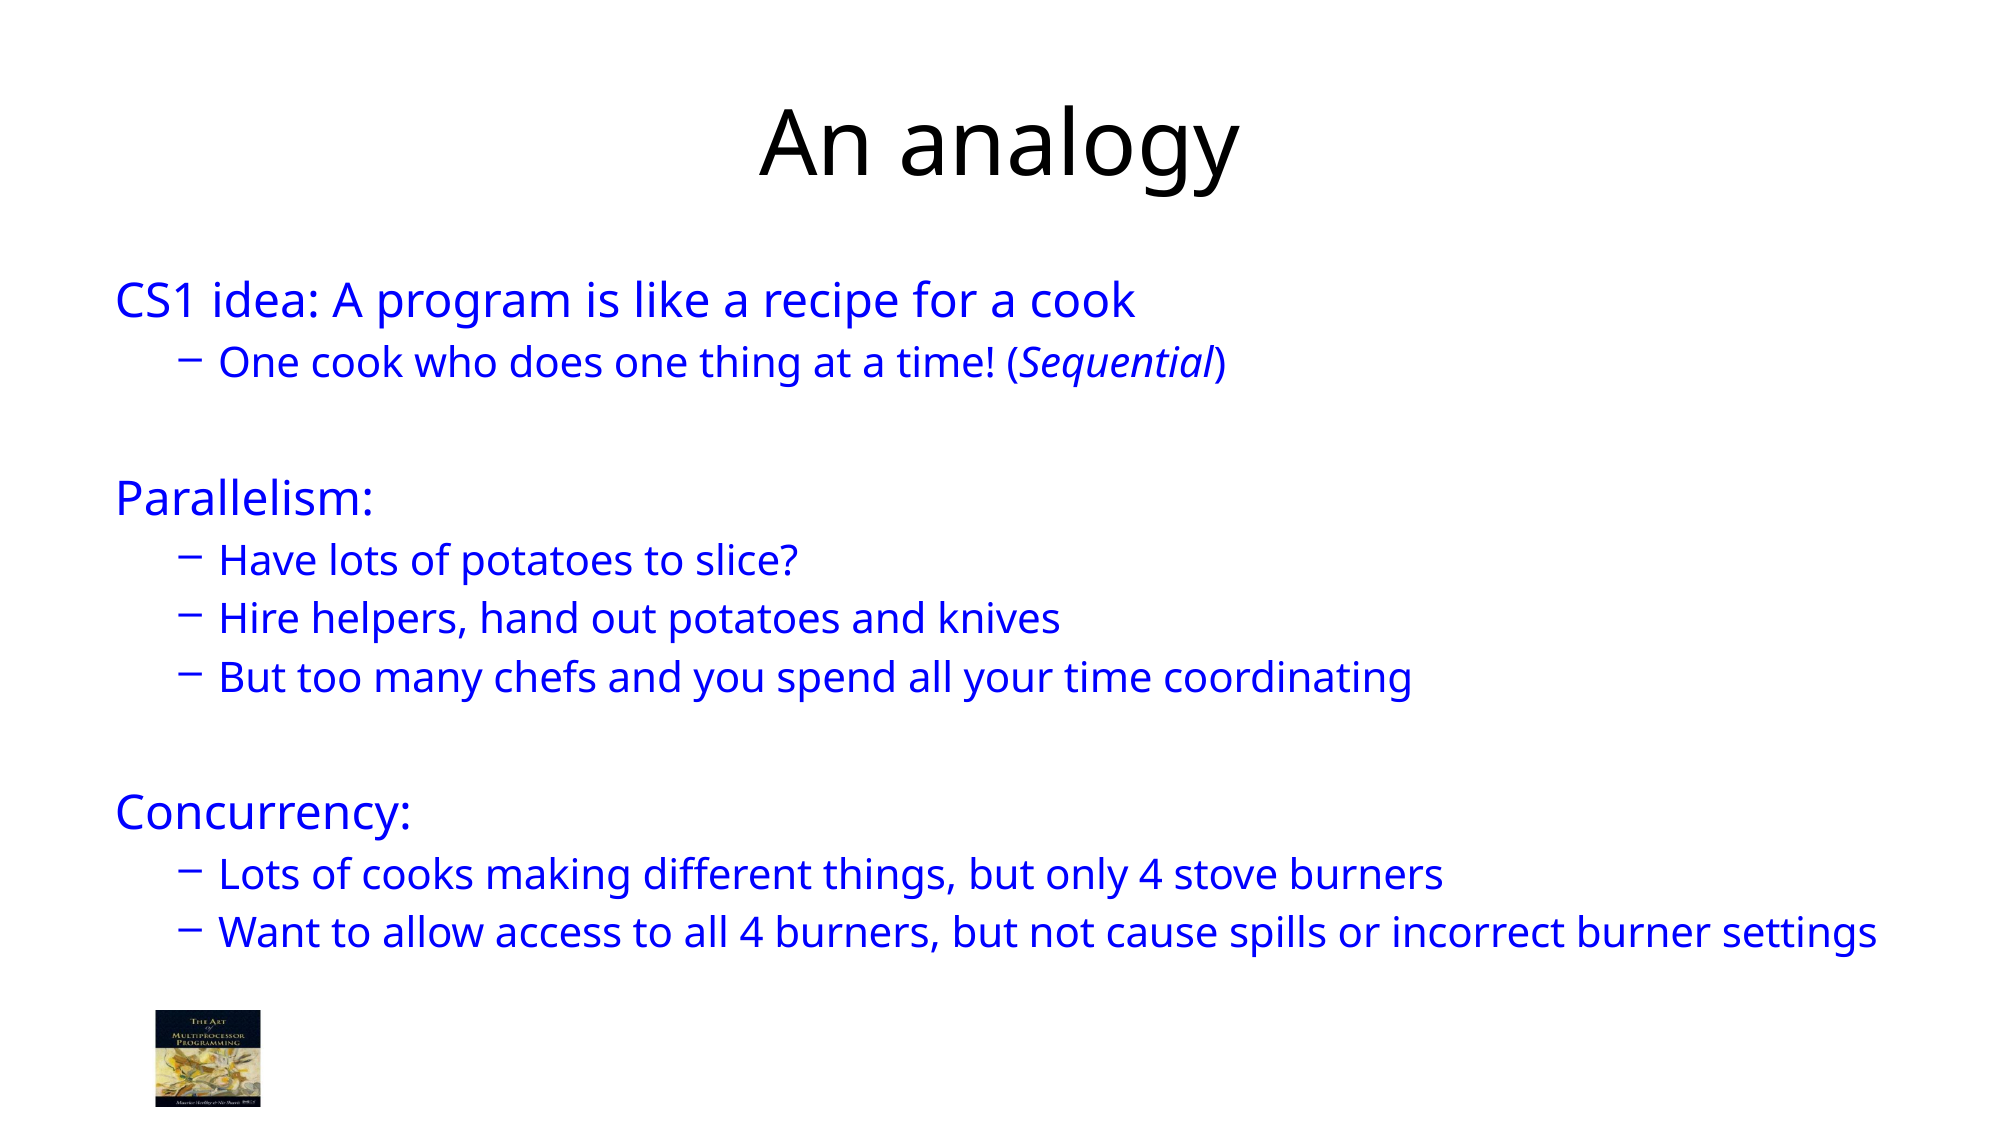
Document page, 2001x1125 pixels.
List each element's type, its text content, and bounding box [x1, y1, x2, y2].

list CS1 idea: A program is like a recipe for a cook One cook who does one thing at a time! (Sequential) Parallelism: Have lots of potatoes to slice? Hire helpers, hand out potatoes and knives But too many chefs and you spend all your time coordinating Concurrency: Lots of cooks making different things, but only 4 stove burners Want to allow access to all 4 burners, but not cause spills or incorrect burner settings [99, 262, 1901, 1006]
picture [143, 1010, 272, 1107]
title An analogy [99, 44, 1901, 233]
